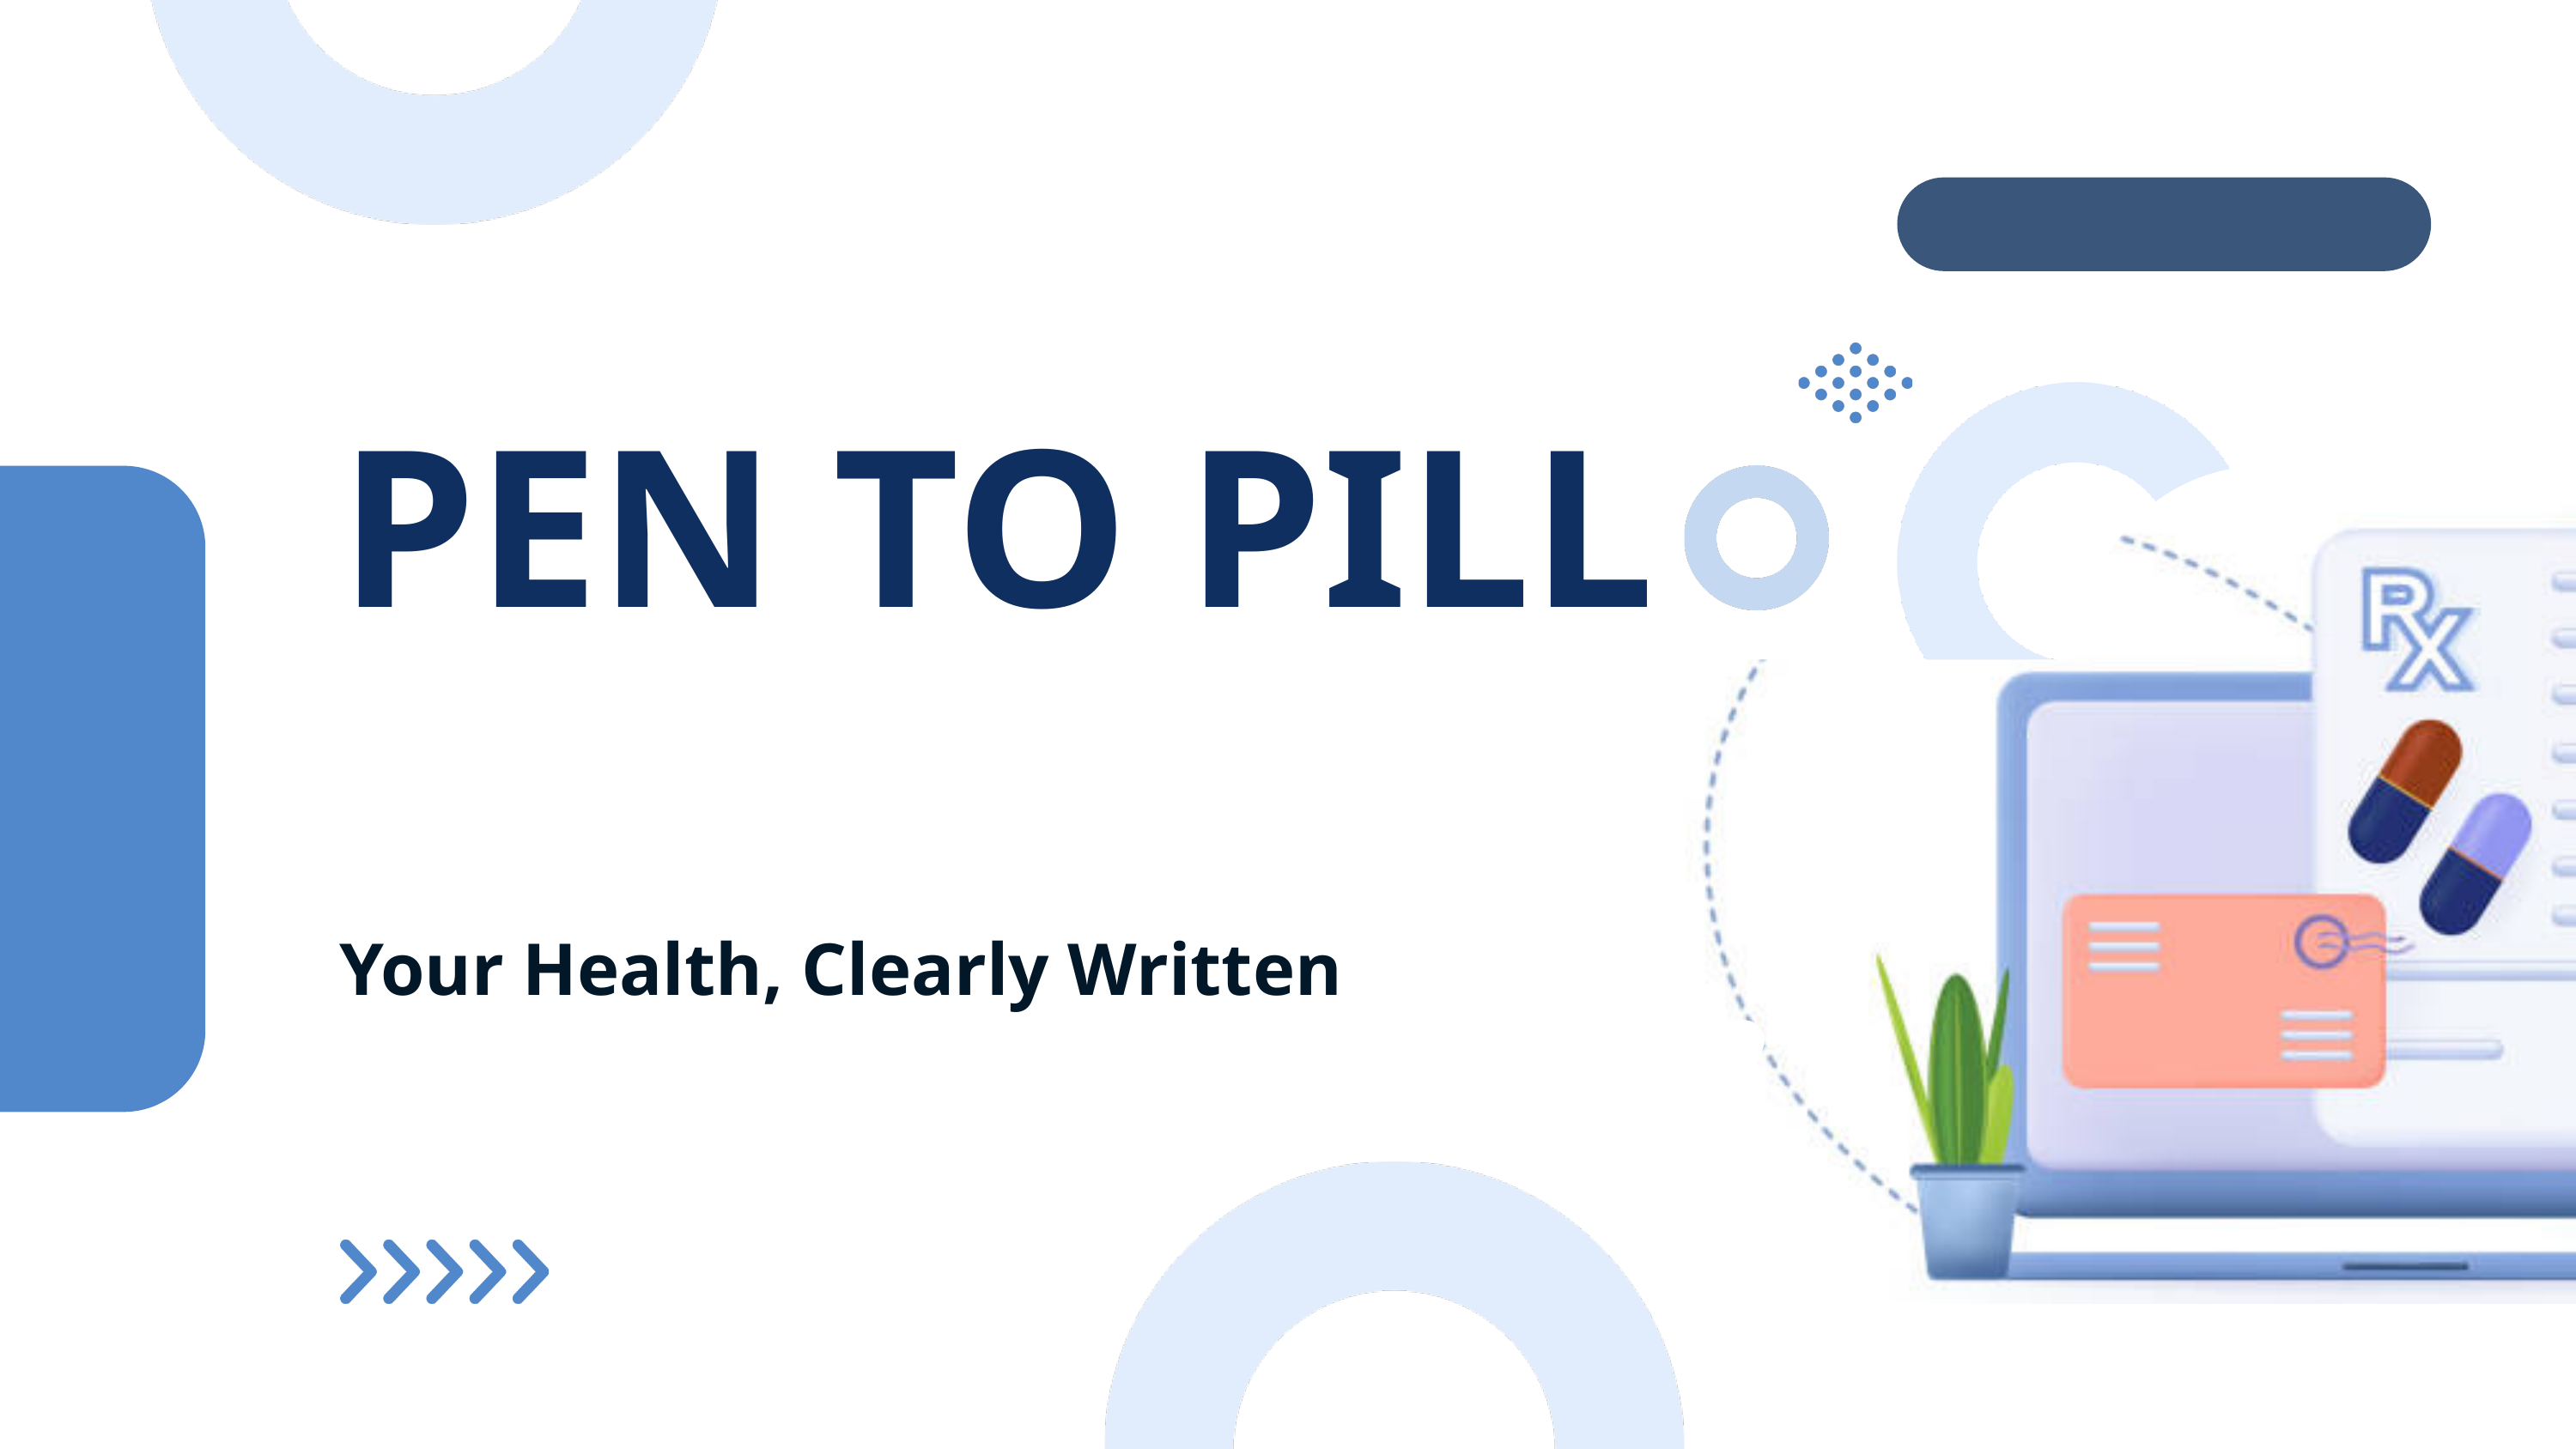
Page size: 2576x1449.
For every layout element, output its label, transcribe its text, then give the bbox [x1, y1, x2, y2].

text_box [0, 465, 206, 1113]
text_box [1897, 382, 2256, 464]
text_box [339, 1239, 550, 1304]
text_box [144, 0, 725, 225]
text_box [1563, 465, 2576, 1304]
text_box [1897, 177, 2432, 272]
text_box [1798, 343, 1913, 423]
text_box PEN TO PILL [339, 426, 1711, 652]
text_box Your Health, Clearly Written [339, 916, 1370, 1010]
text_box [1104, 1161, 1685, 1449]
